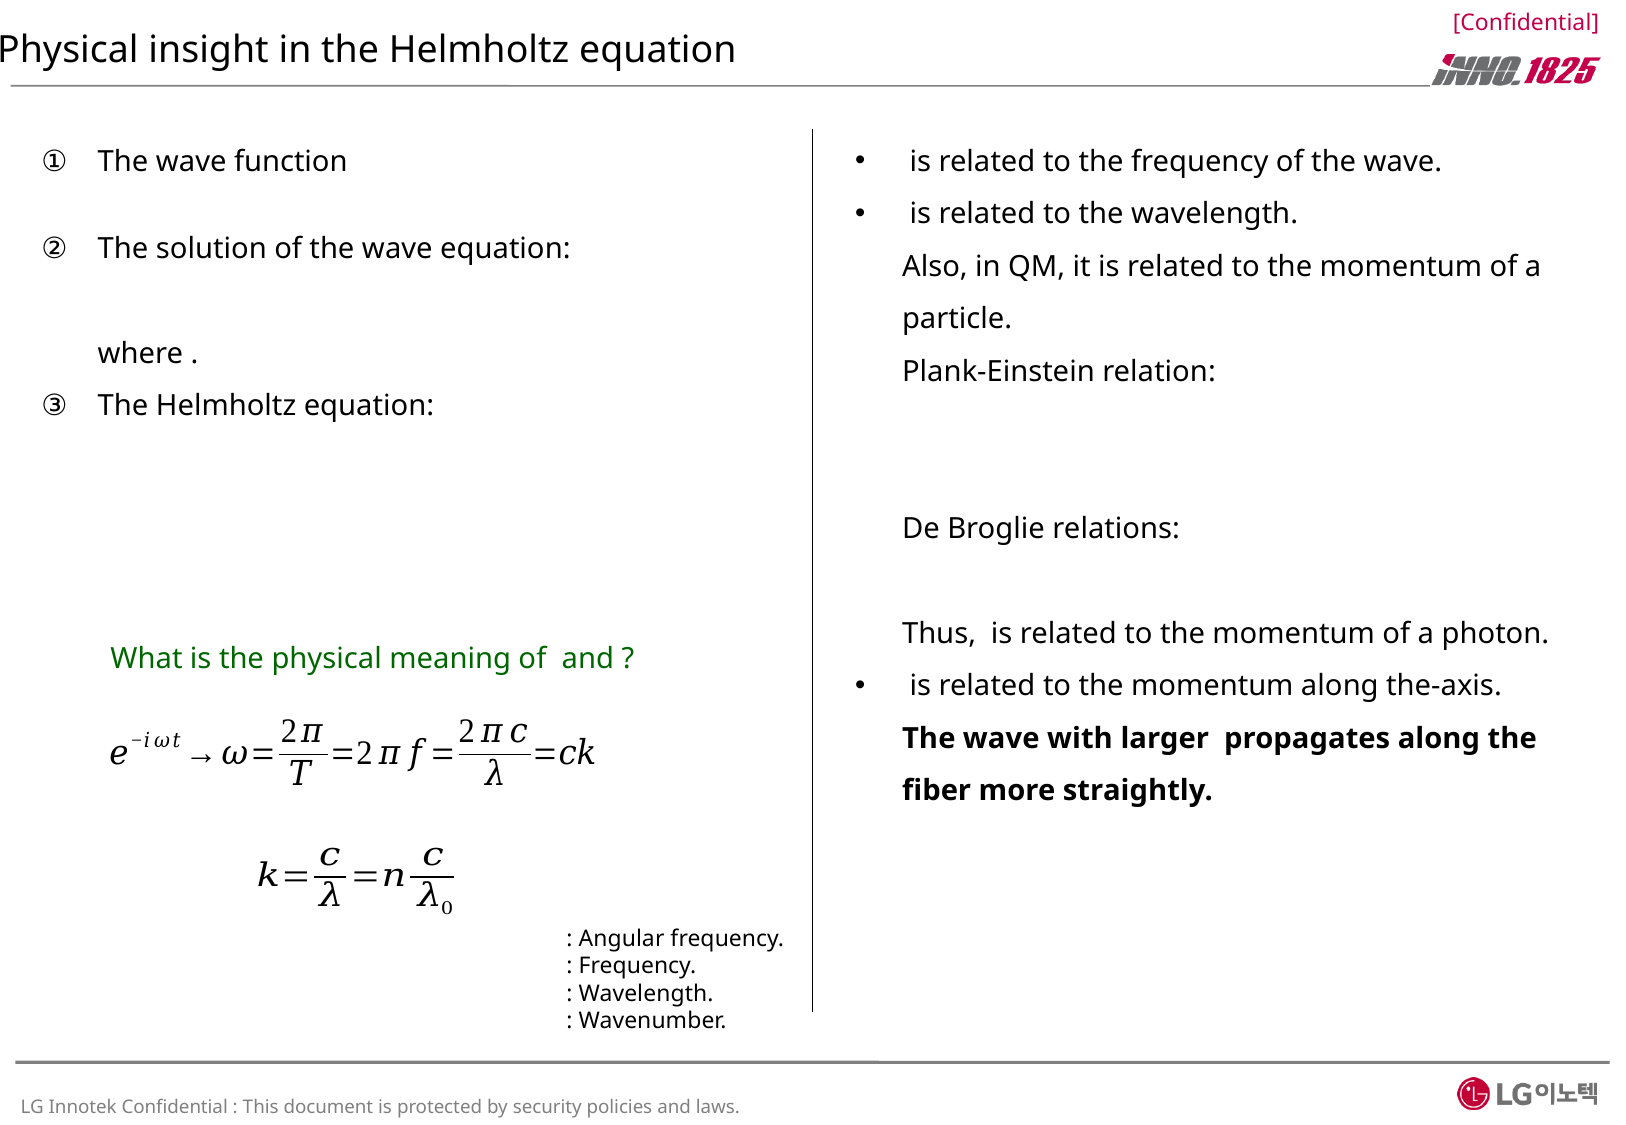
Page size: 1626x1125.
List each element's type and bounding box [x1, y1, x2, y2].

picture [1430, 53, 1603, 88]
picture [1457, 1077, 1597, 1110]
